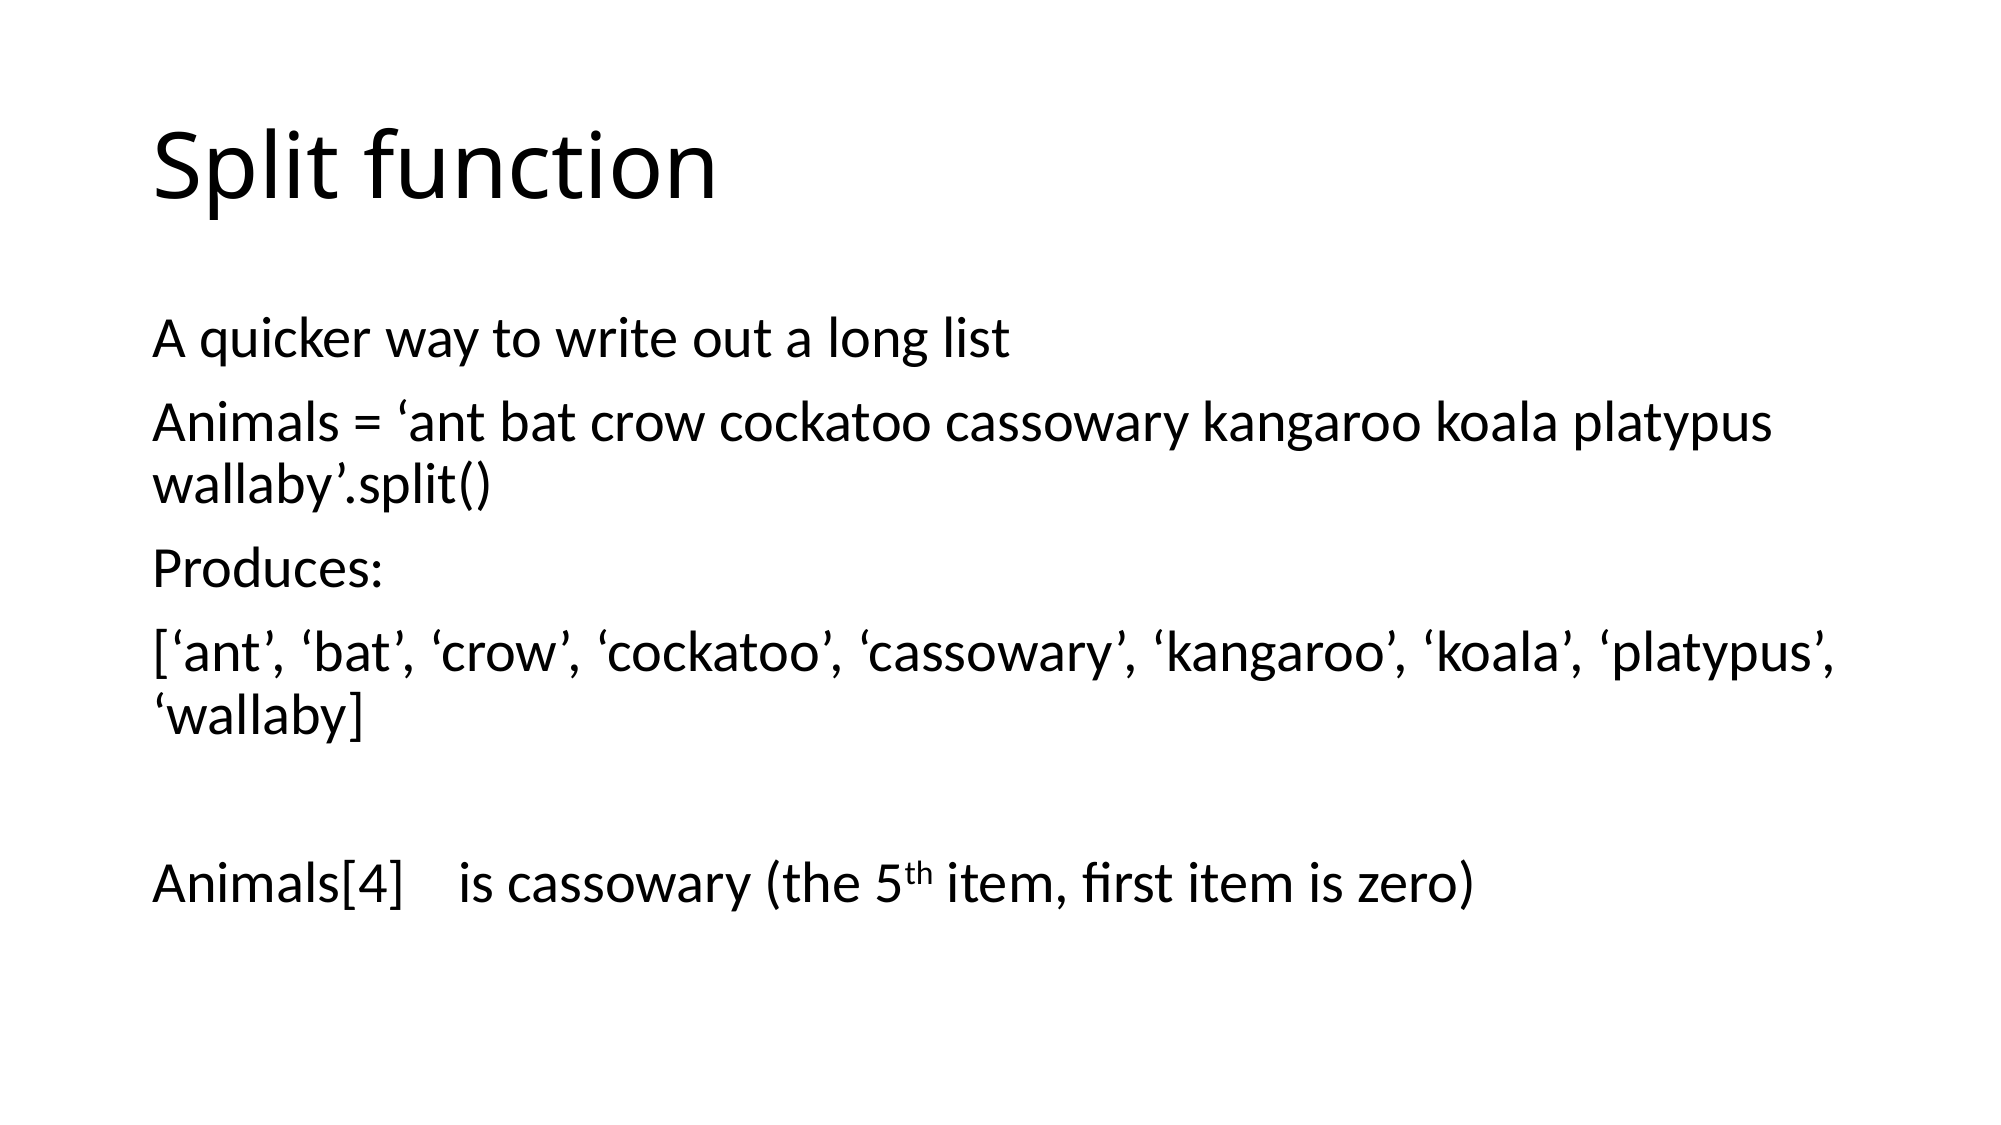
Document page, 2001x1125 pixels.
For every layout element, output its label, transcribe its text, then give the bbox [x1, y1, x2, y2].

list A quicker way to write out a long list Animals = ‘ant bat crow cockatoo cassowary kangaroo koala platypus wallaby’.split() Produces: [‘ant’, ‘bat’, ‘crow’, ‘cockatoo’, ‘cassowary’, ‘kangaroo’, ‘koala’, ‘platypus’, ‘wallaby] Animals[4] is cassowary (the 5th item, first item is zero) [137, 299, 1863, 1014]
title Split function [137, 59, 1863, 278]
